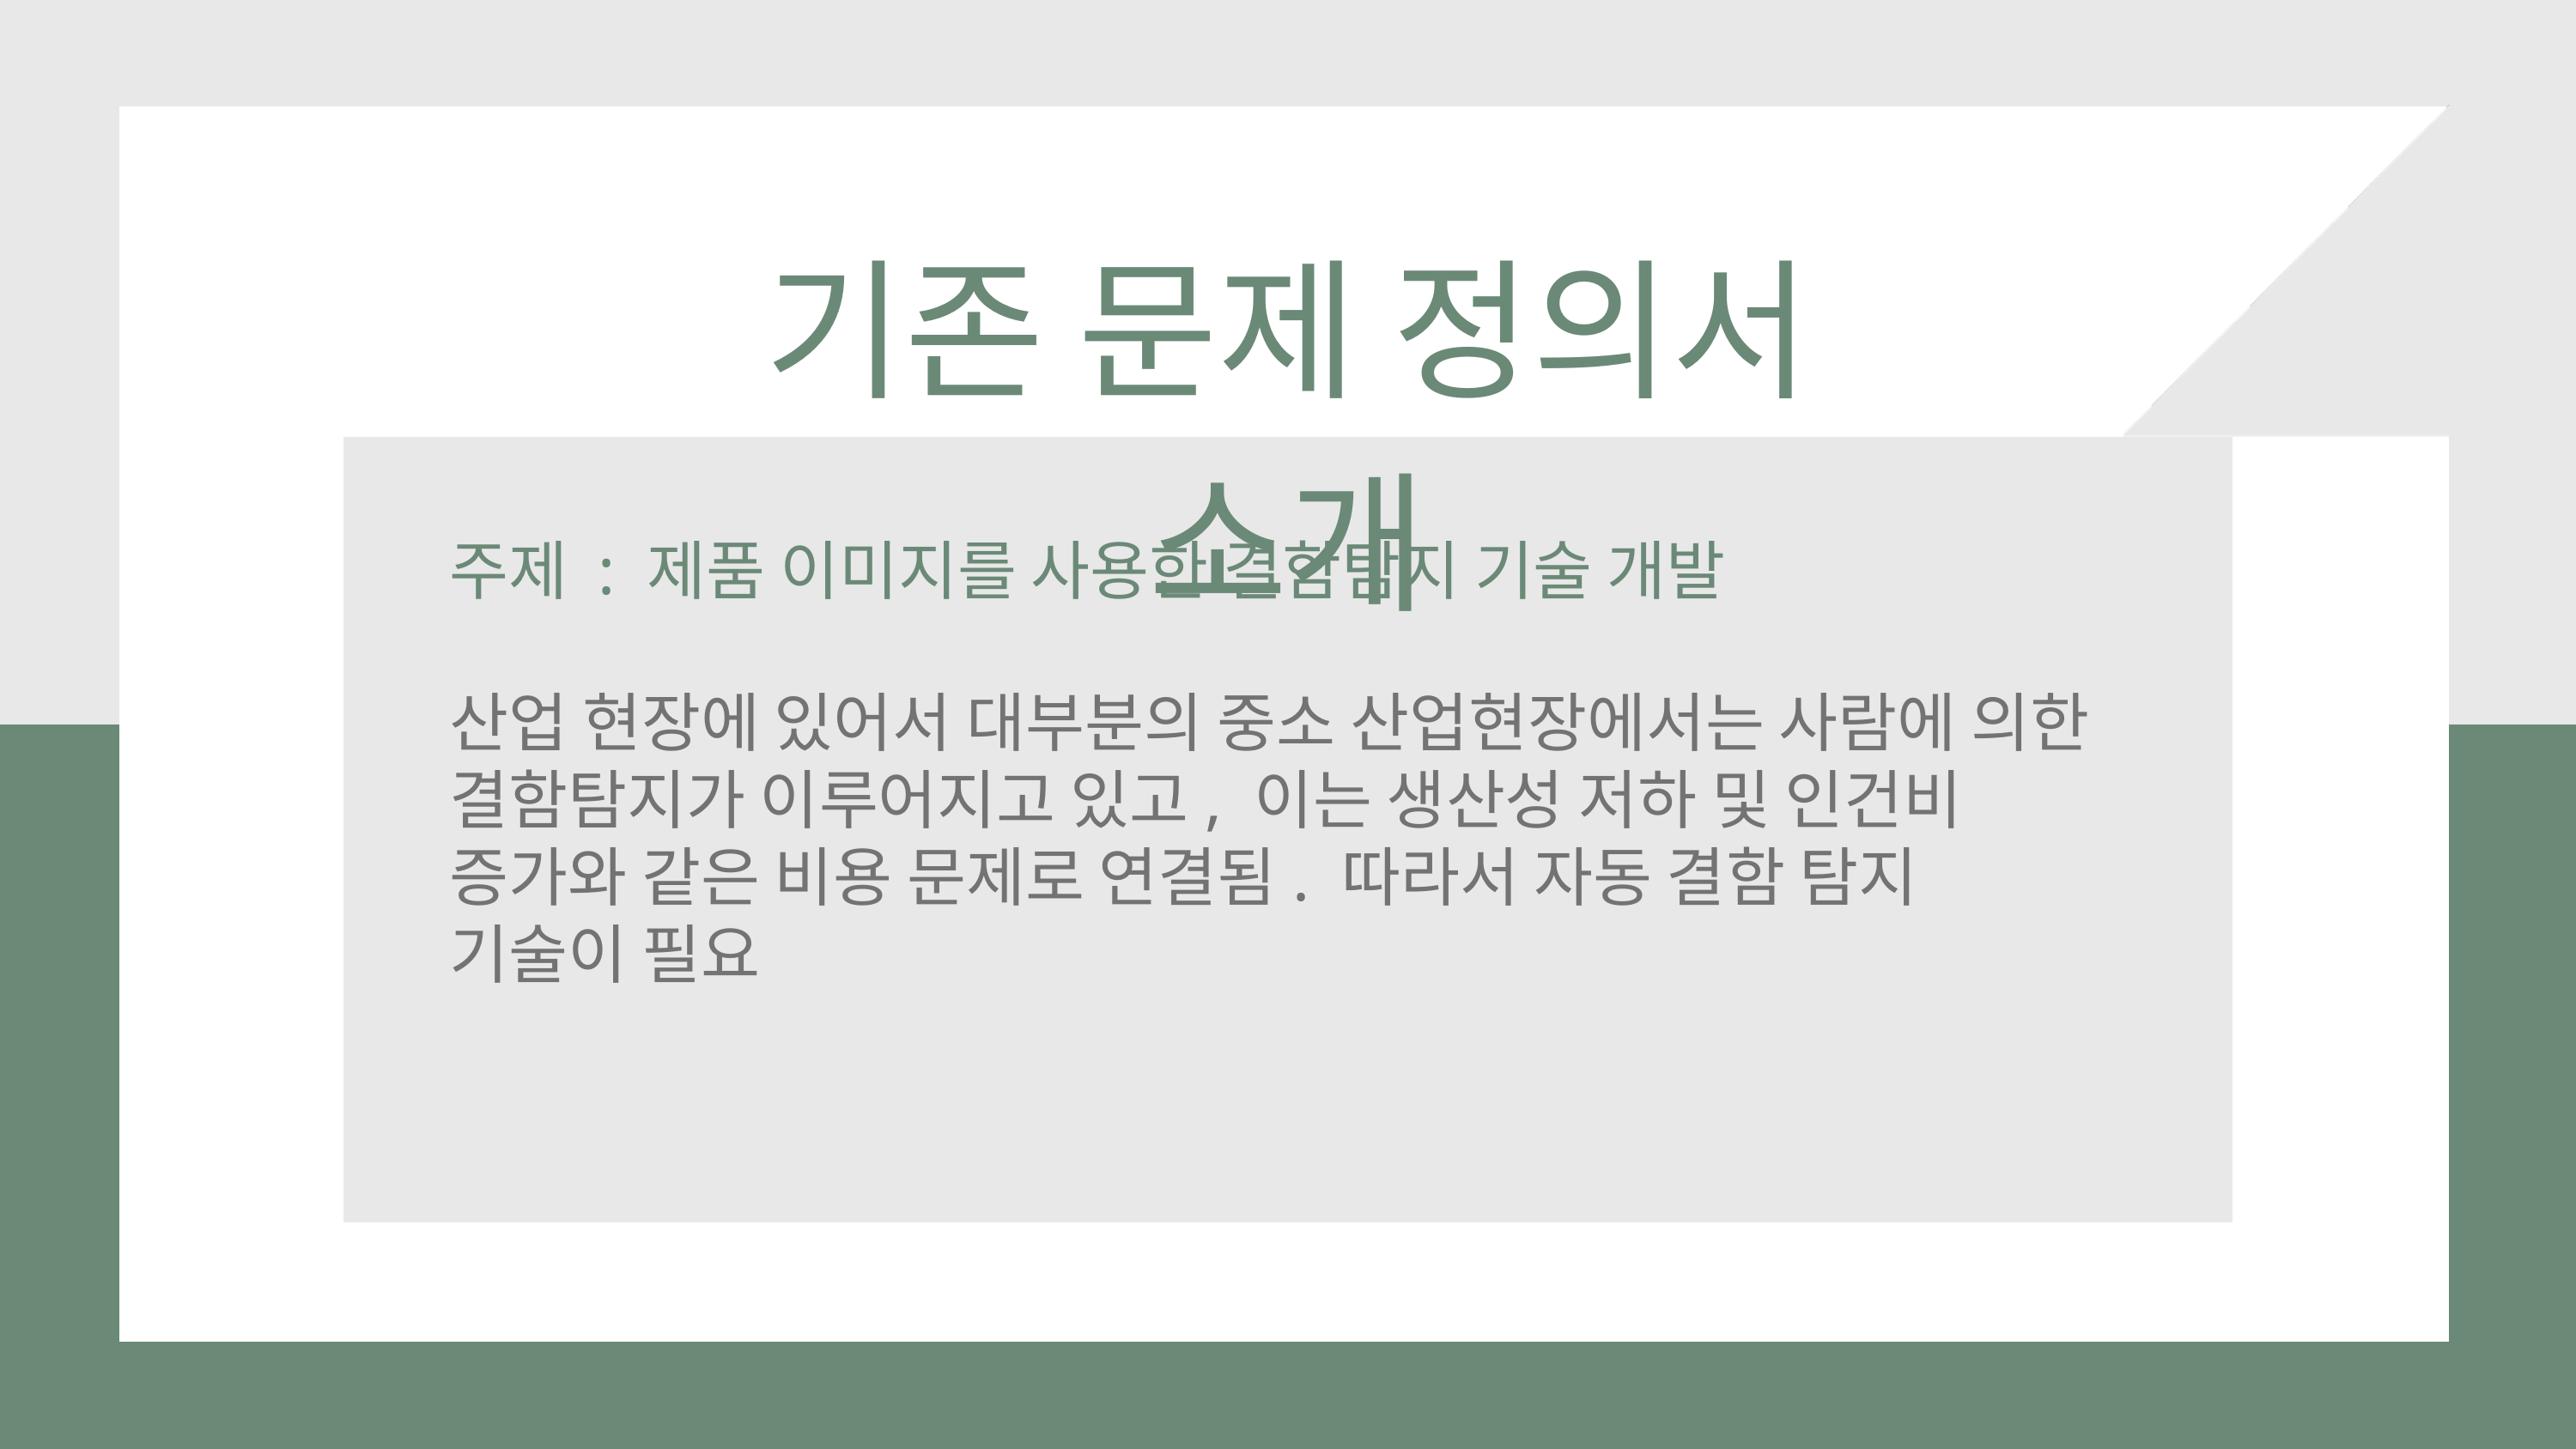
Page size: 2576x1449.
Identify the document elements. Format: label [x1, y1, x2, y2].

text_box [343, 436, 2233, 1223]
text_box [119, 106, 2450, 1343]
text_box [0, 724, 2576, 1449]
